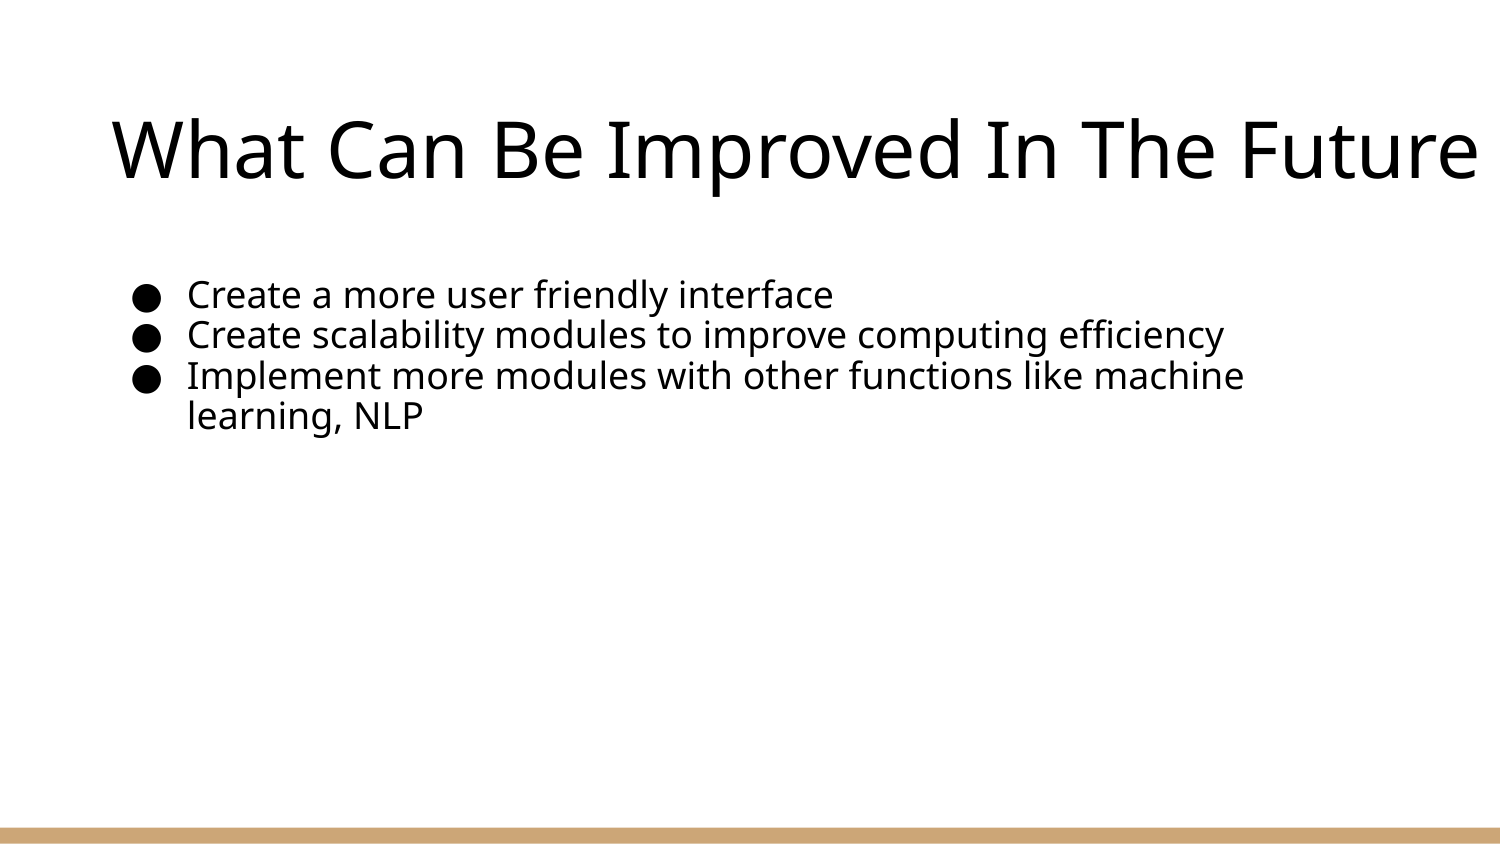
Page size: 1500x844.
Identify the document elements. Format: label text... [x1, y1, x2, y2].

title What Can Be Improved In The Future [100, 94, 1499, 211]
list Create a more user friendly interface Create scalability modules to improve computing efficiency Implement more modules with other functions like machine learning, NLP [100, 270, 1400, 468]
